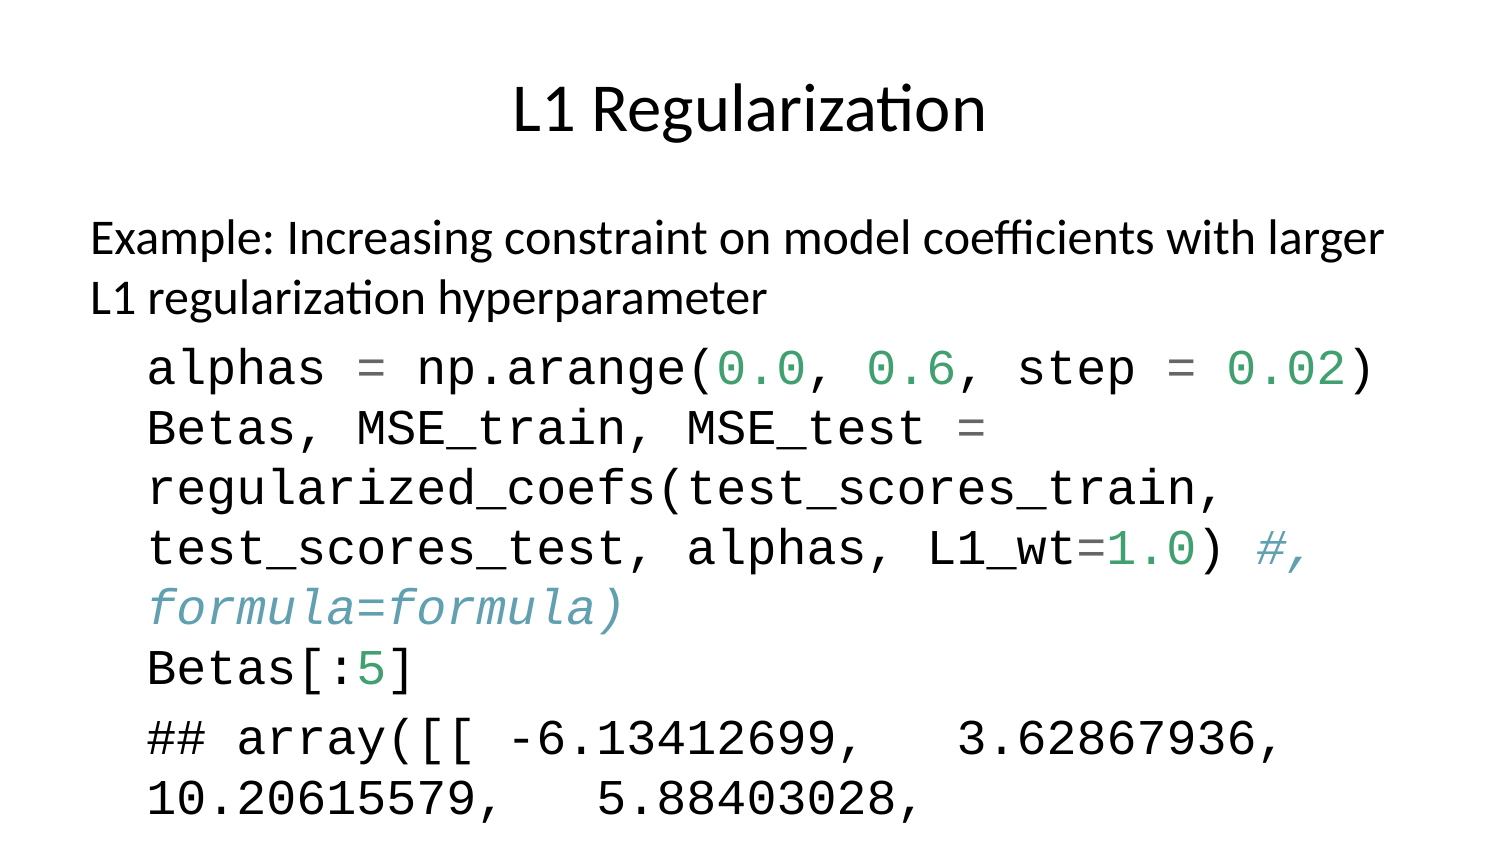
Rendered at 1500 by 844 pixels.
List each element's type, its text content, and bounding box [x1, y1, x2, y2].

title L1 Regularization [75, 33, 1425, 175]
list Example: Increasing constraint on model coefficients with larger L1 regularization hyperparameter alphas = np.arange(0.0, 0.6, step = 0.02) Betas, MSE_train, MSE_test = regularized_coefs(test_scores_train, test_scores_test, alphas, L1_wt=1.0) #, formula=formula) Betas[:5] ## array([[ -6.13412699, 3.62867936, 10.20615579, 5.88403028, ## -10.44293454, -0.68215407, -2.3846305 , 9.37695361, ## 1.44233432], ## [ -5.72441839, 3.43435166, 8.75855958, 4.84586199, ## -9.40956564, 0.05313331, 0. , 7.99487046, ## 0. ], ## [ -5.55039369, 3.33123726, 8.51053097, 4.79924961, ## -9.03159592, 0. , 0. , 7.41265712, ## 0. ], ## [ -5.35379746, 3.19004869, 8.26727483, 4.72128125, ## -8.68047004, 0. , 0. , 6.87279024, ## 0. ], ## [ -5.15720816, 3.04893453, 8.02408465, 4.64326246, ## -8.32934311, 0. , 0. , 6.33285484, ## 0. ]]) [75, 196, 1425, 754]
